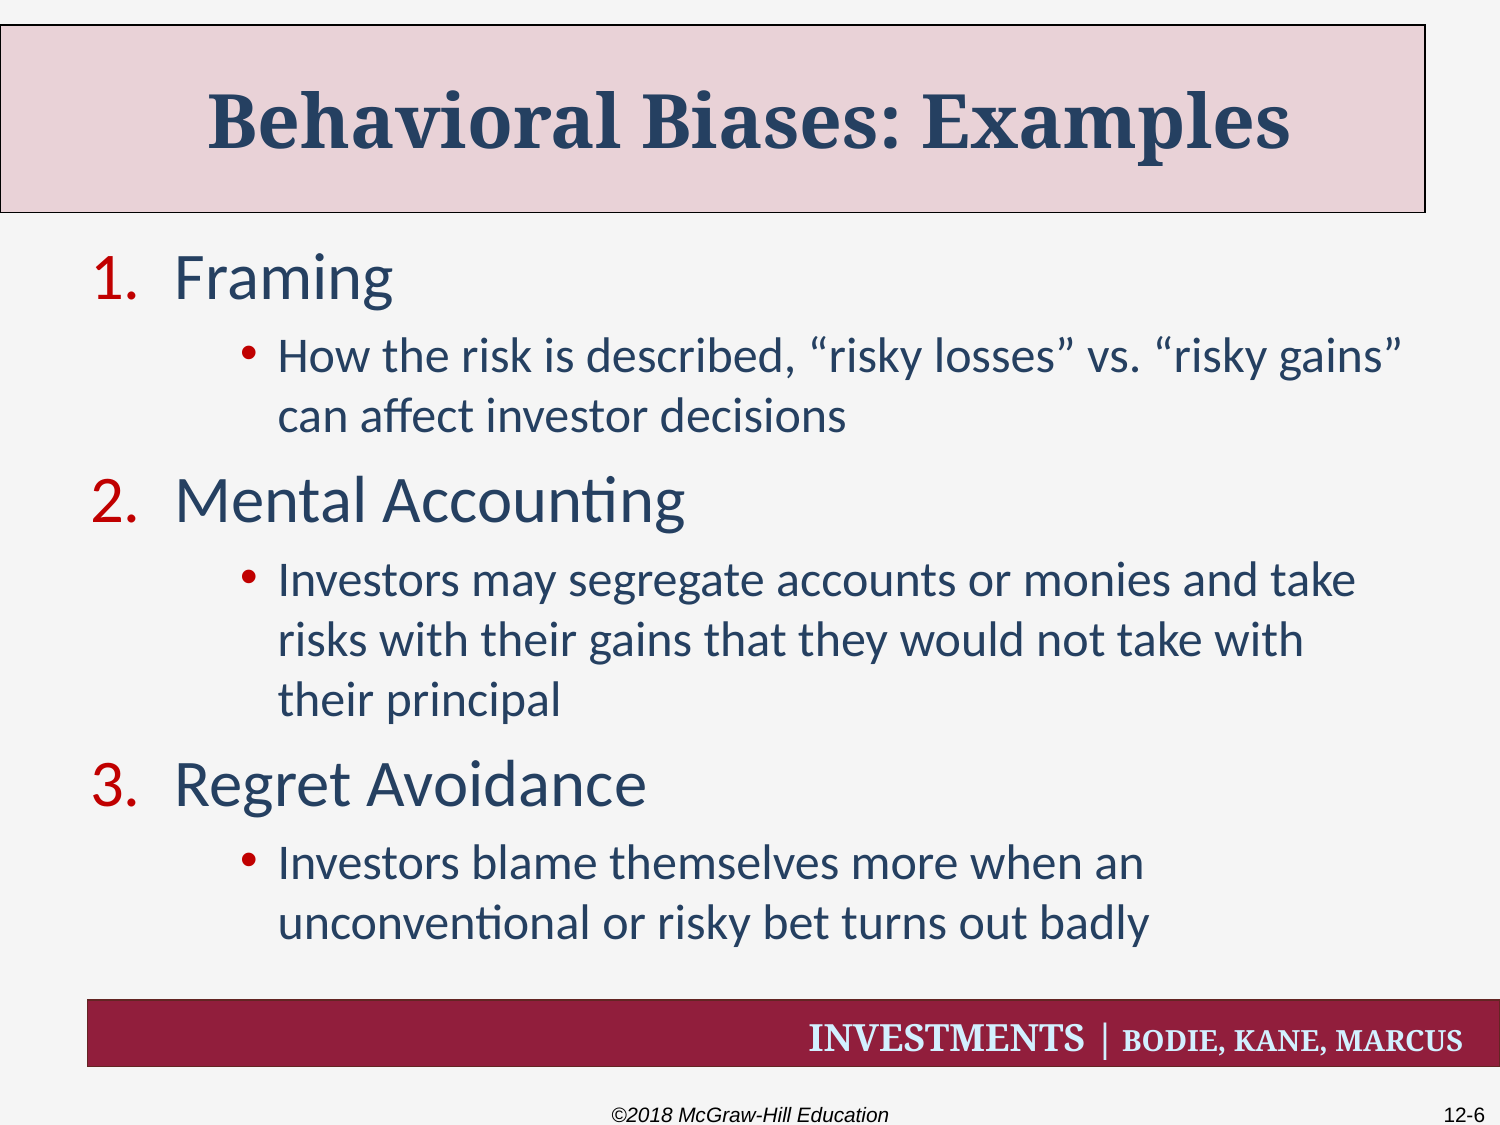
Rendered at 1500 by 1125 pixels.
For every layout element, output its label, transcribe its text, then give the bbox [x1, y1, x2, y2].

footer ©2018 McGraw-Hill Education [496, 1102, 1004, 1125]
slide_number 12-6 [1162, 1102, 1500, 1125]
title Behavioral Biases: Examples [75, 12, 1425, 226]
list Framing How the risk is described, “risky losses” vs. “risky gains” can affect investor decisions Mental Accounting Investors may segregate accounts or monies and take risks with their gains that they would not take with their principal Regret Avoidance Investors blame themselves more when an unconventional or risky bet turns out badly [75, 226, 1425, 1005]
